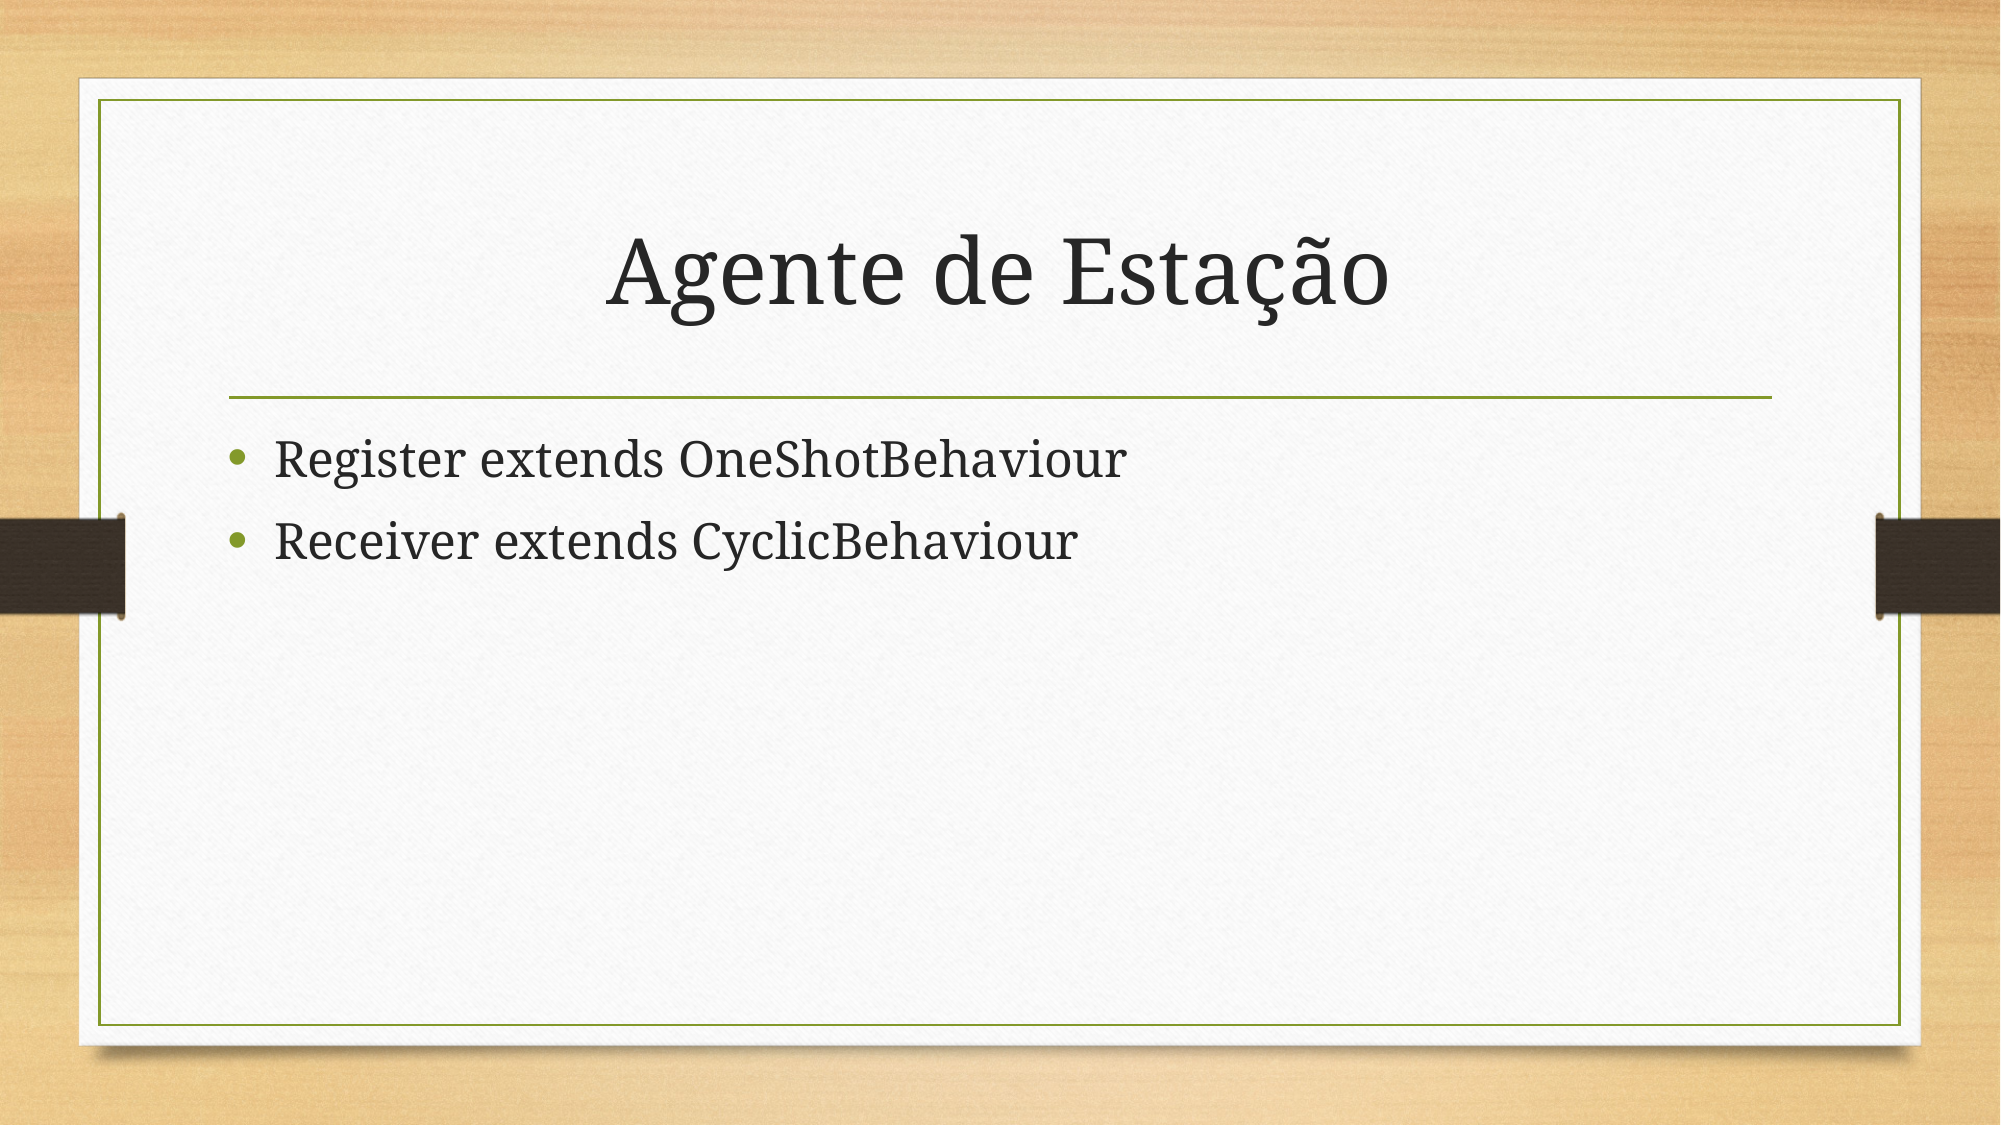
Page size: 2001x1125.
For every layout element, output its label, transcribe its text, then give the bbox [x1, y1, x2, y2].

title Agente de Estação [212, 161, 1788, 375]
picture [0, 0, 2001, 1125]
list Register extends OneShotBehaviour Receiver extends CyclicBehaviour [212, 419, 1788, 964]
